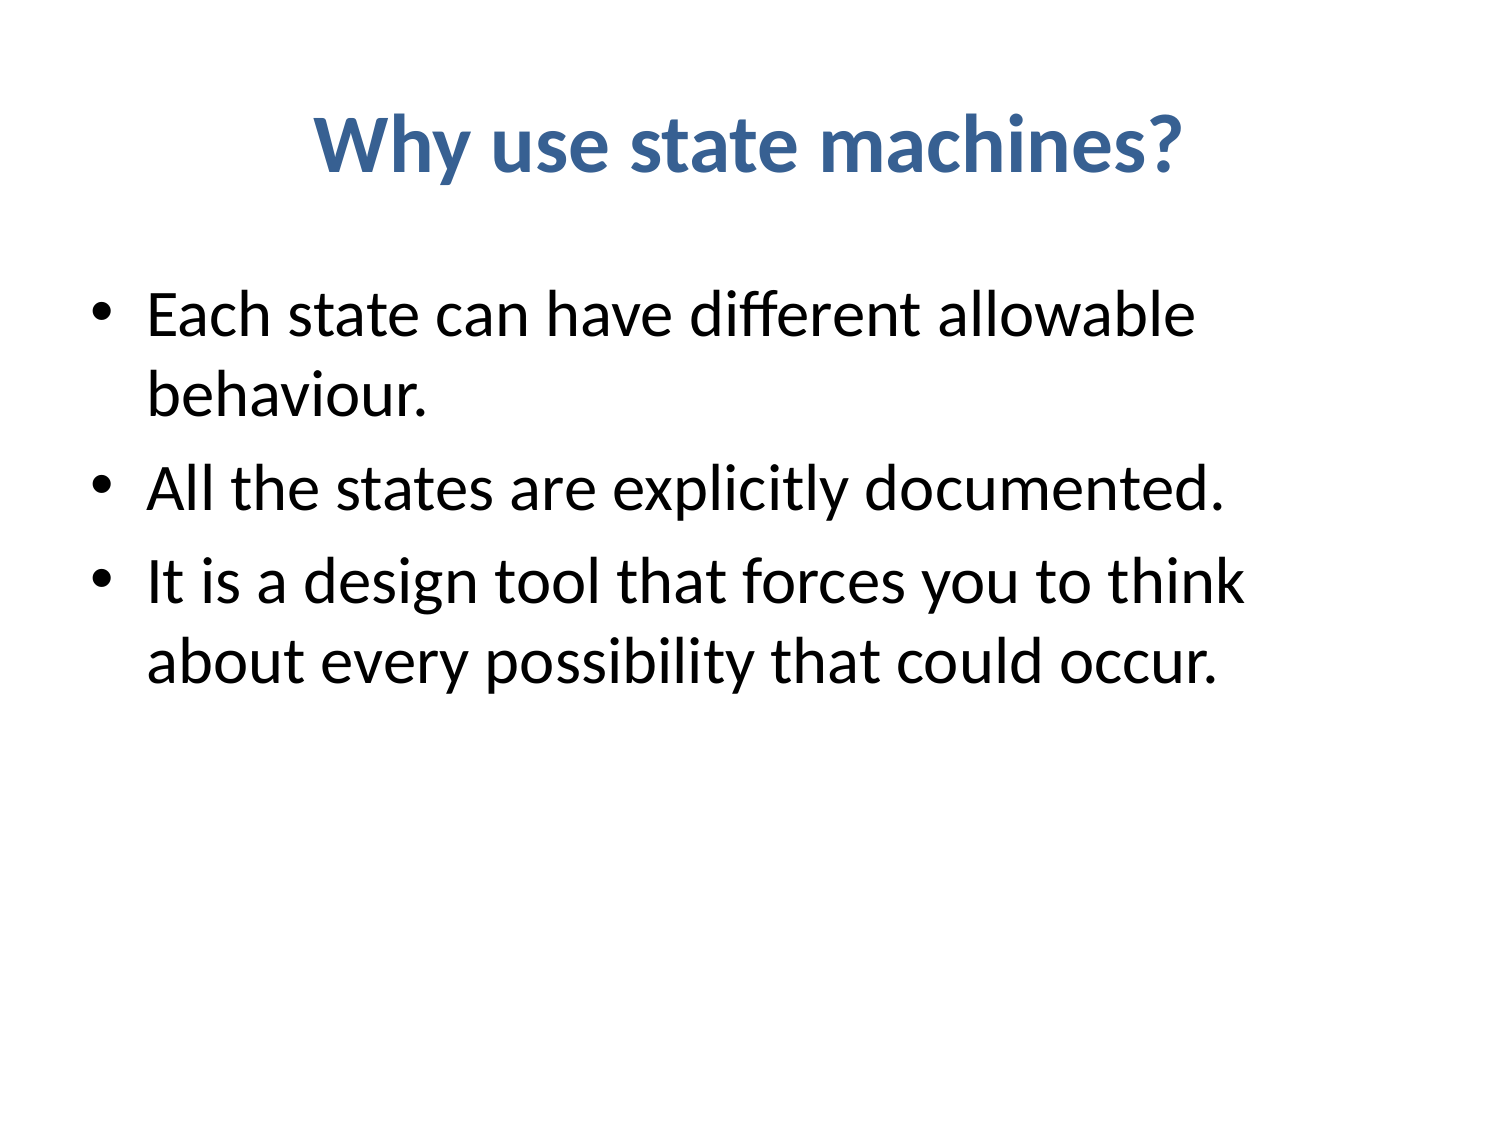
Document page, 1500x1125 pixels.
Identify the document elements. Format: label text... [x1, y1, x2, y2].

list Each state can have different allowable behaviour. All the states are explicitly documented. It is a design tool that forces you to think about every possibility that could occur. [75, 262, 1425, 1005]
title Why use state machines? [75, 45, 1425, 233]
